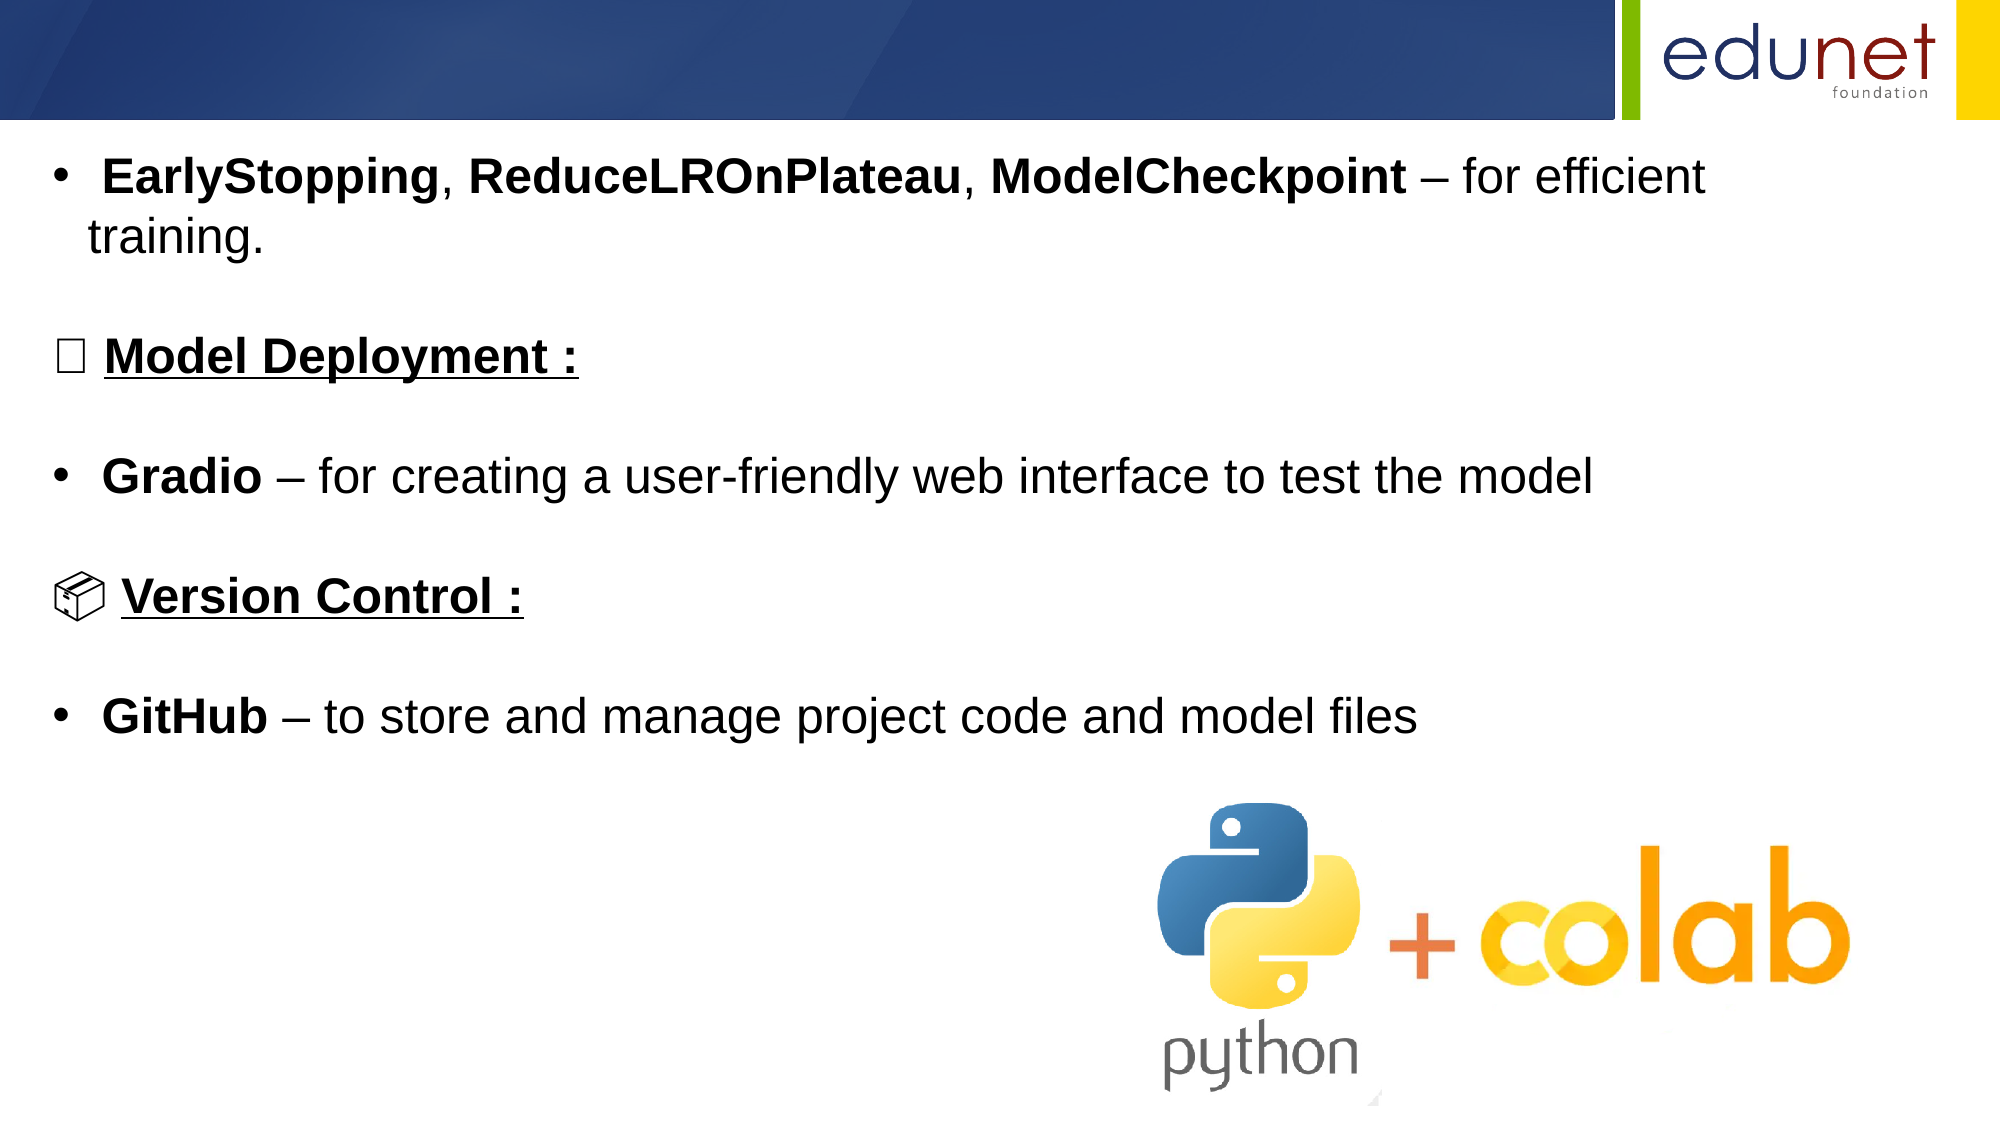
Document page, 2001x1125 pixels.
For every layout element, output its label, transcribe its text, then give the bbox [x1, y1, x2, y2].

text_box EarlyStopping, ReduceLROnPlateau, ModelCheckpoint – for efficient training. 🌐 Model Deployment : Gradio – for creating a user-friendly web interface to test the model 📦 Version Control : GitHub – to store and manage project code and model files [37, 136, 1833, 752]
picture [1652, 12, 1948, 108]
picture [1141, 787, 1858, 1106]
